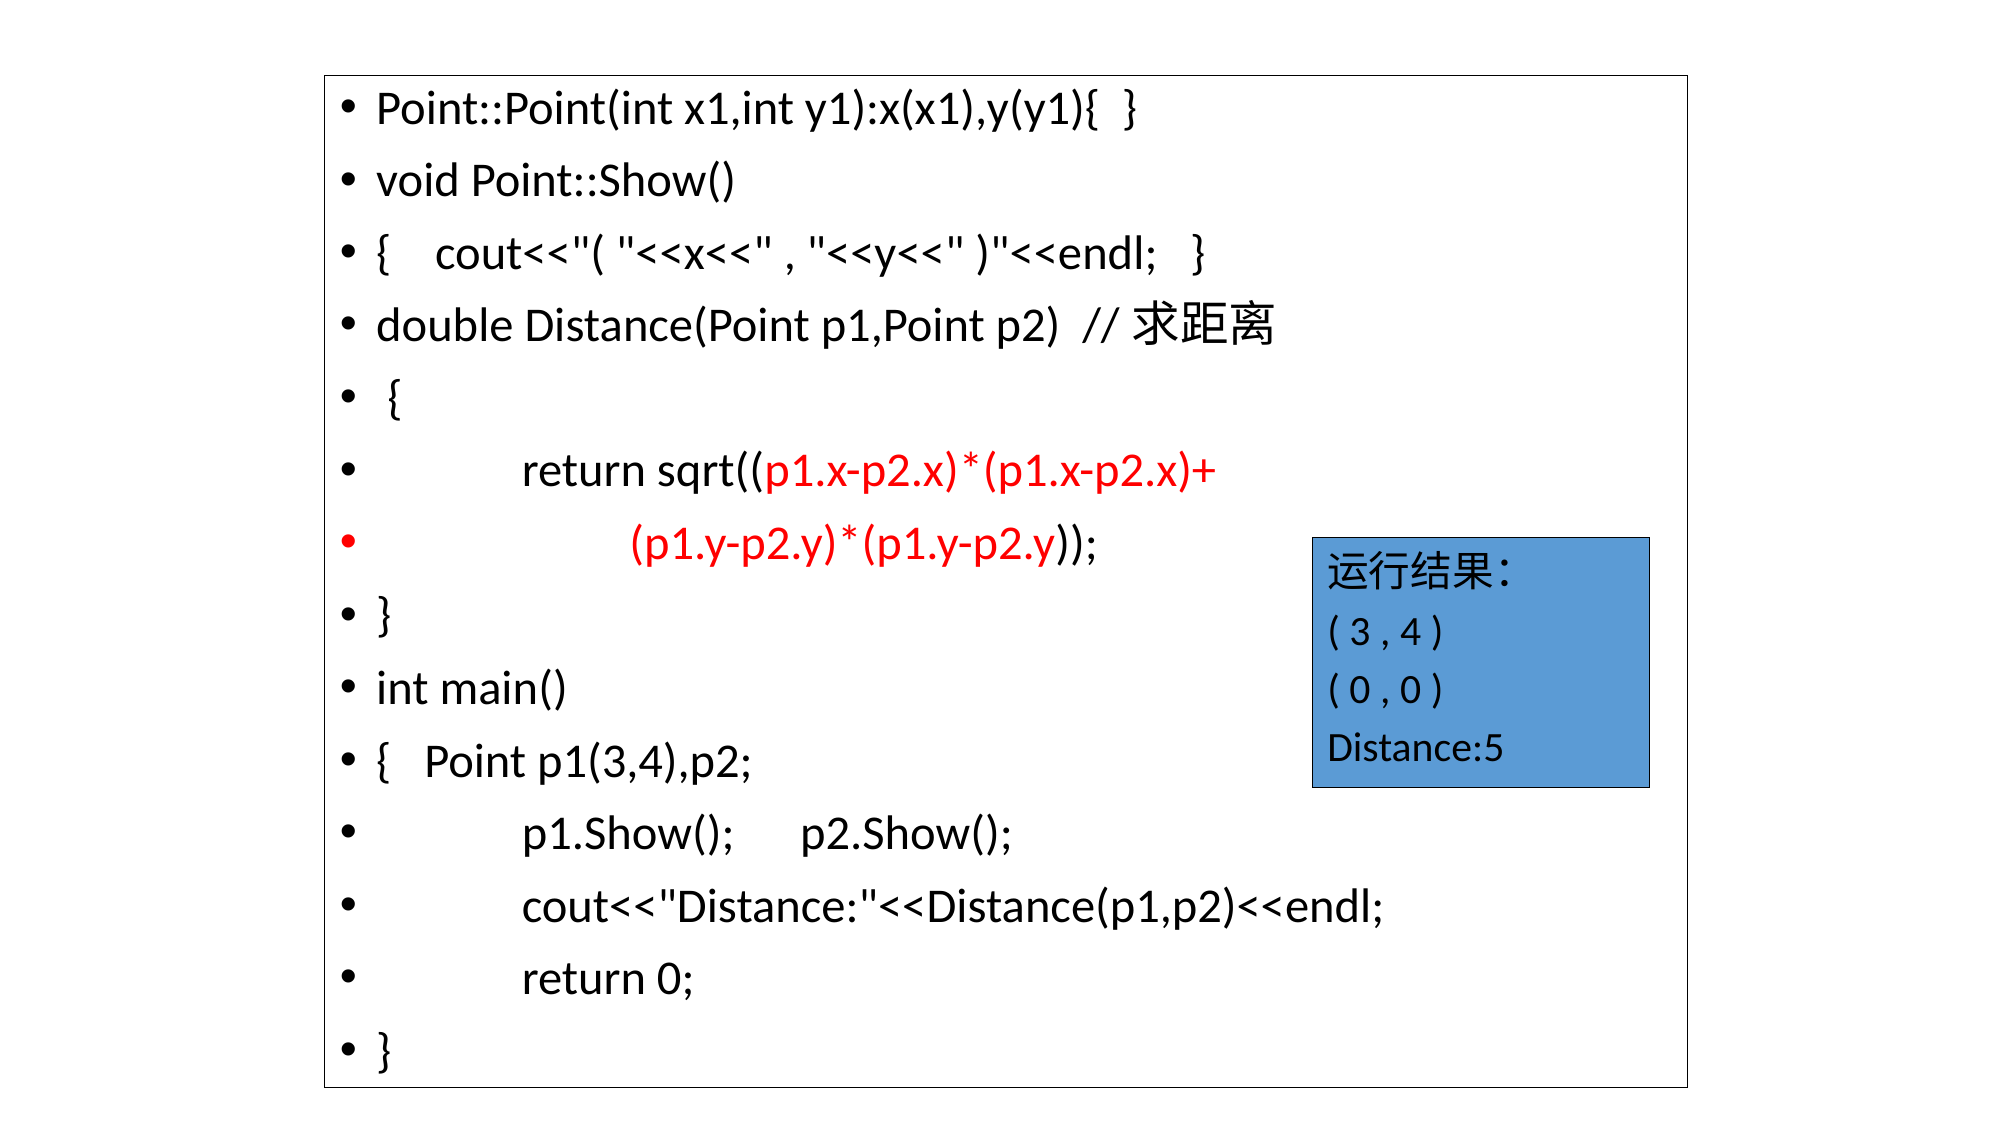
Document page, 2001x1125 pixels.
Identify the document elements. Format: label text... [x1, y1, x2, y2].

text_box 运行结果： ( 3 , 4 ) ( 0 , 0 ) Distance:5 [1312, 537, 1650, 788]
list Point::Point(int x1,int y1):x(x1),y(y1){ } void Point::Show() { cout<<"( "<<x<<" , "<<y<<" )"<<endl; } double Distance(Point p1,Point p2) //求距离 { return sqrt((p1.x-p2.x)*(p1.x-p2.x)+ (p1.y-p2.y)*(p1.y-p2.y)); } int main() { Point p1(3,4),p2; p1.Show(); p2.Show(); cout<<"Distance:"<<Distance(p1,p2)<<endl; return 0; } [324, 75, 1688, 1088]
